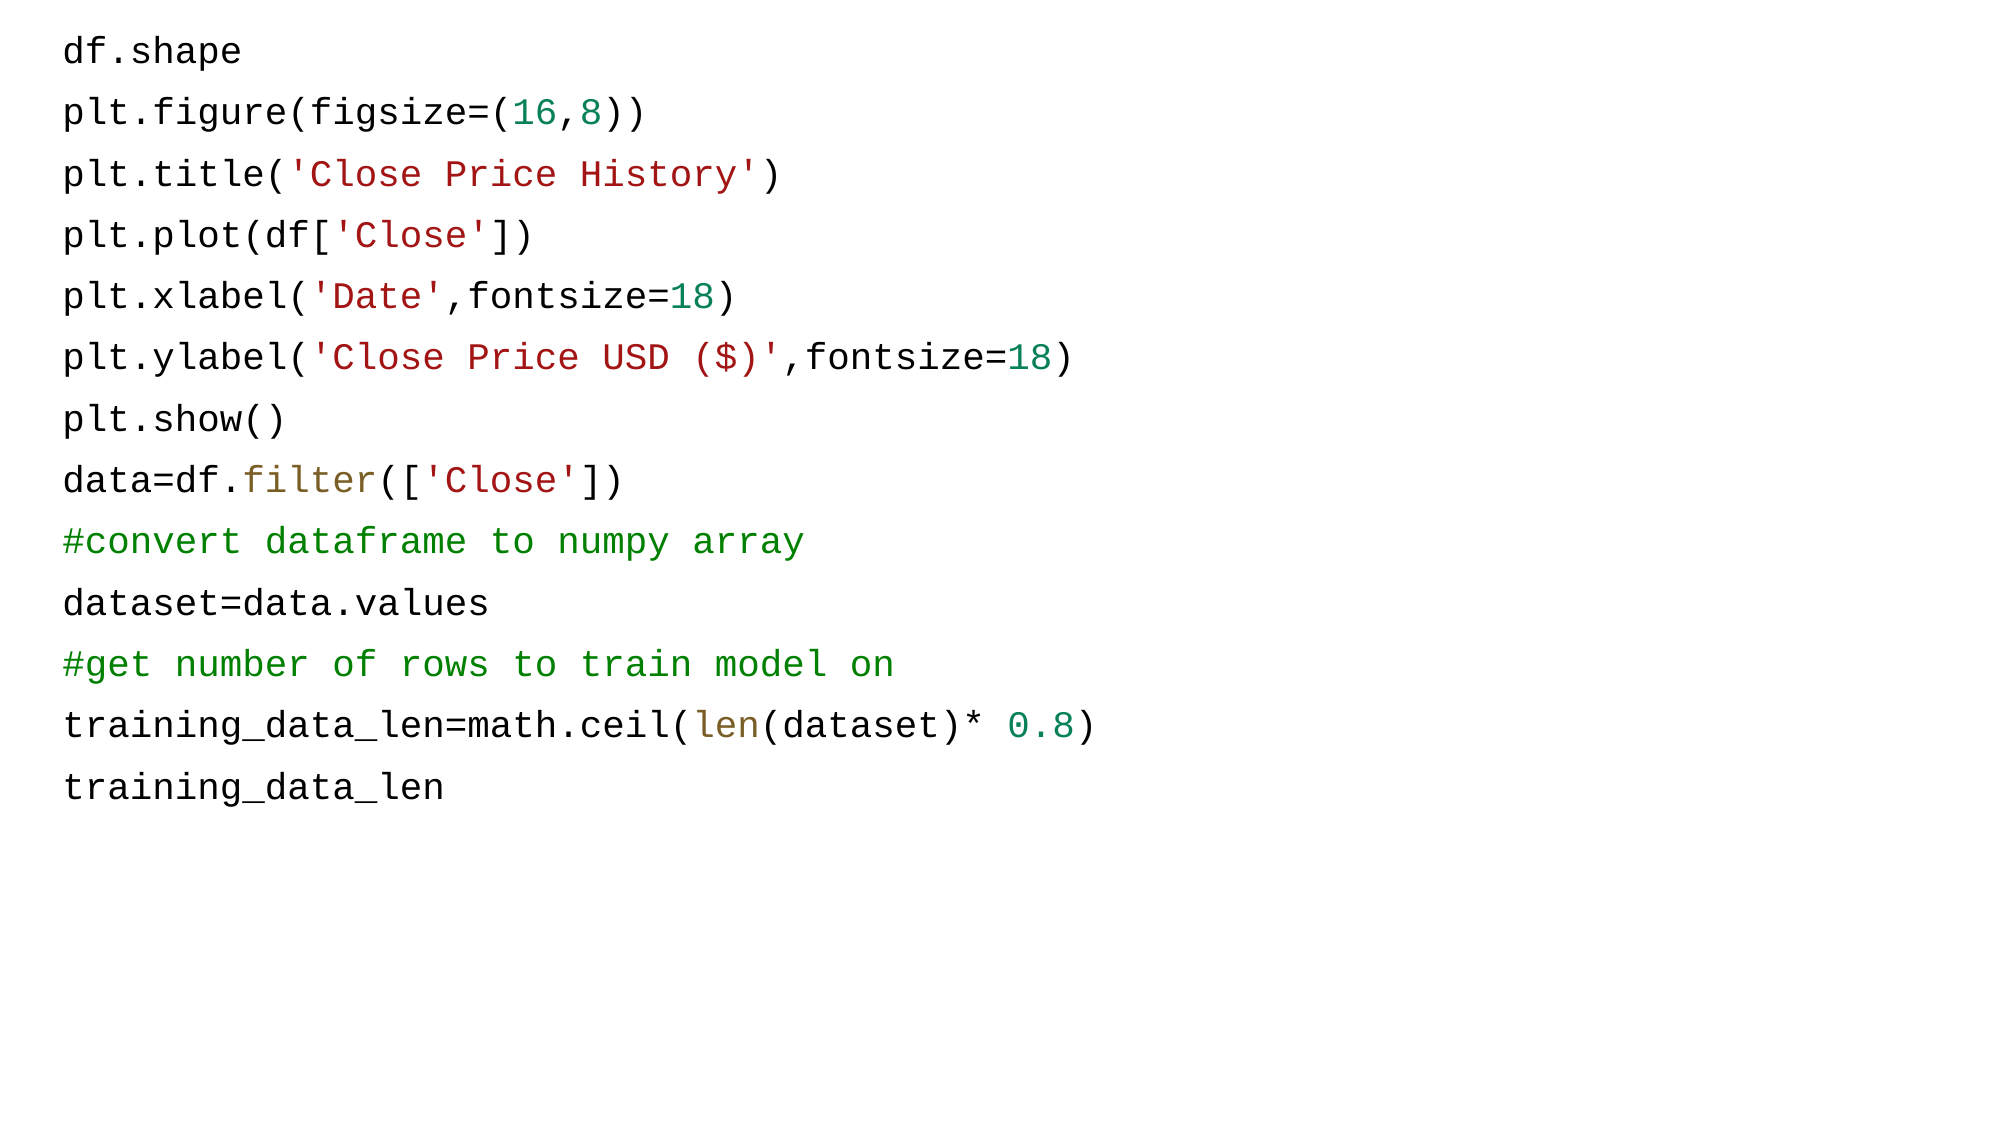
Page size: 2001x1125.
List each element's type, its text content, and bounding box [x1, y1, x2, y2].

list df.shape plt.figure(figsize=(16,8)) plt.title('Close Price History') plt.plot(df['Close']) plt.xlabel('Date',fontsize=18) plt.ylabel('Close Price USD ($)',fontsize=18) plt.show() data=df.filter(['Close']) #convert dataframe to numpy array dataset=data.values #get number of rows to train model on training_data_len=math.ceil(len(dataset)* 0.8) training_data_len [47, 23, 1860, 1037]
